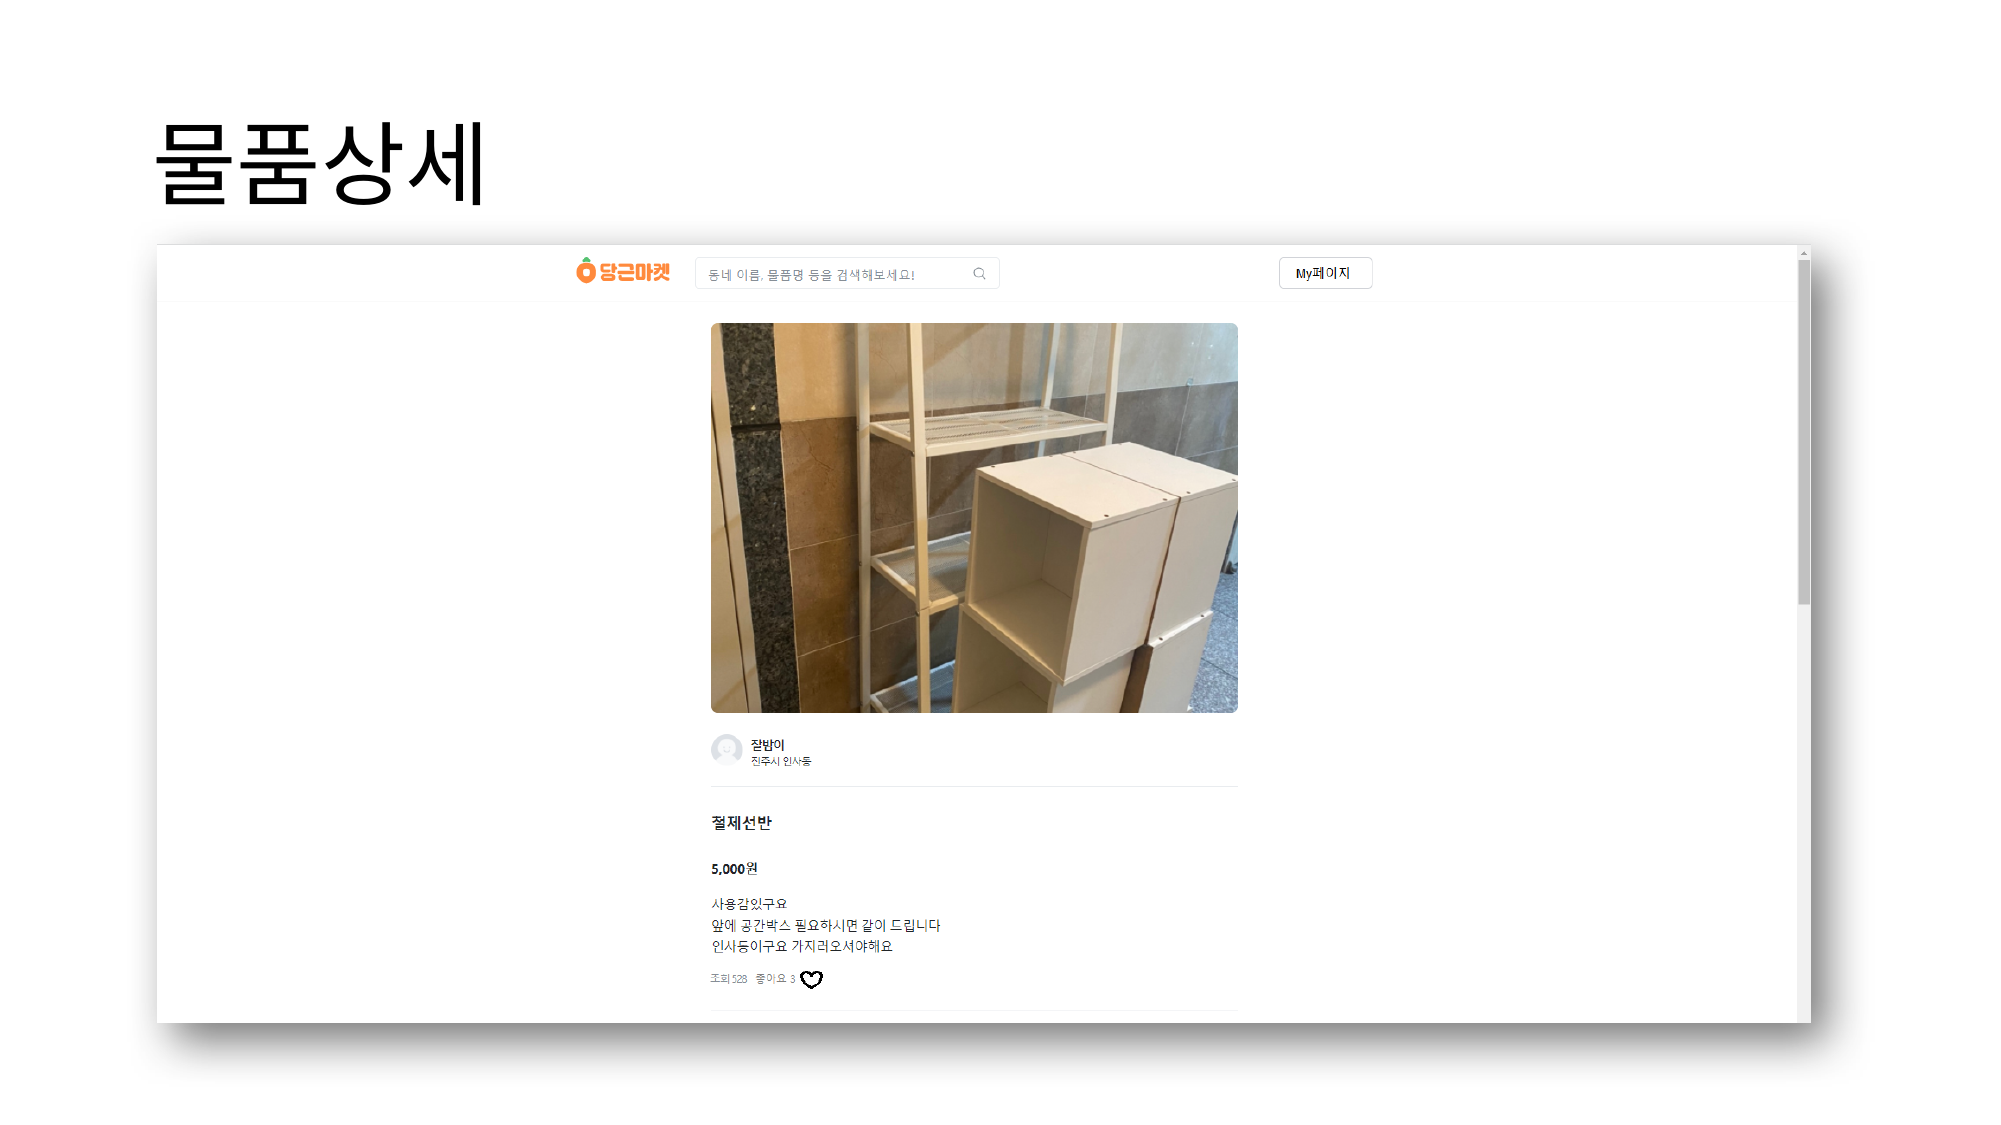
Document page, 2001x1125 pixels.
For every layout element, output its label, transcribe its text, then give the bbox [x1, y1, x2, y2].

title 물품상세 [137, 59, 1863, 278]
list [157, 244, 1811, 1023]
